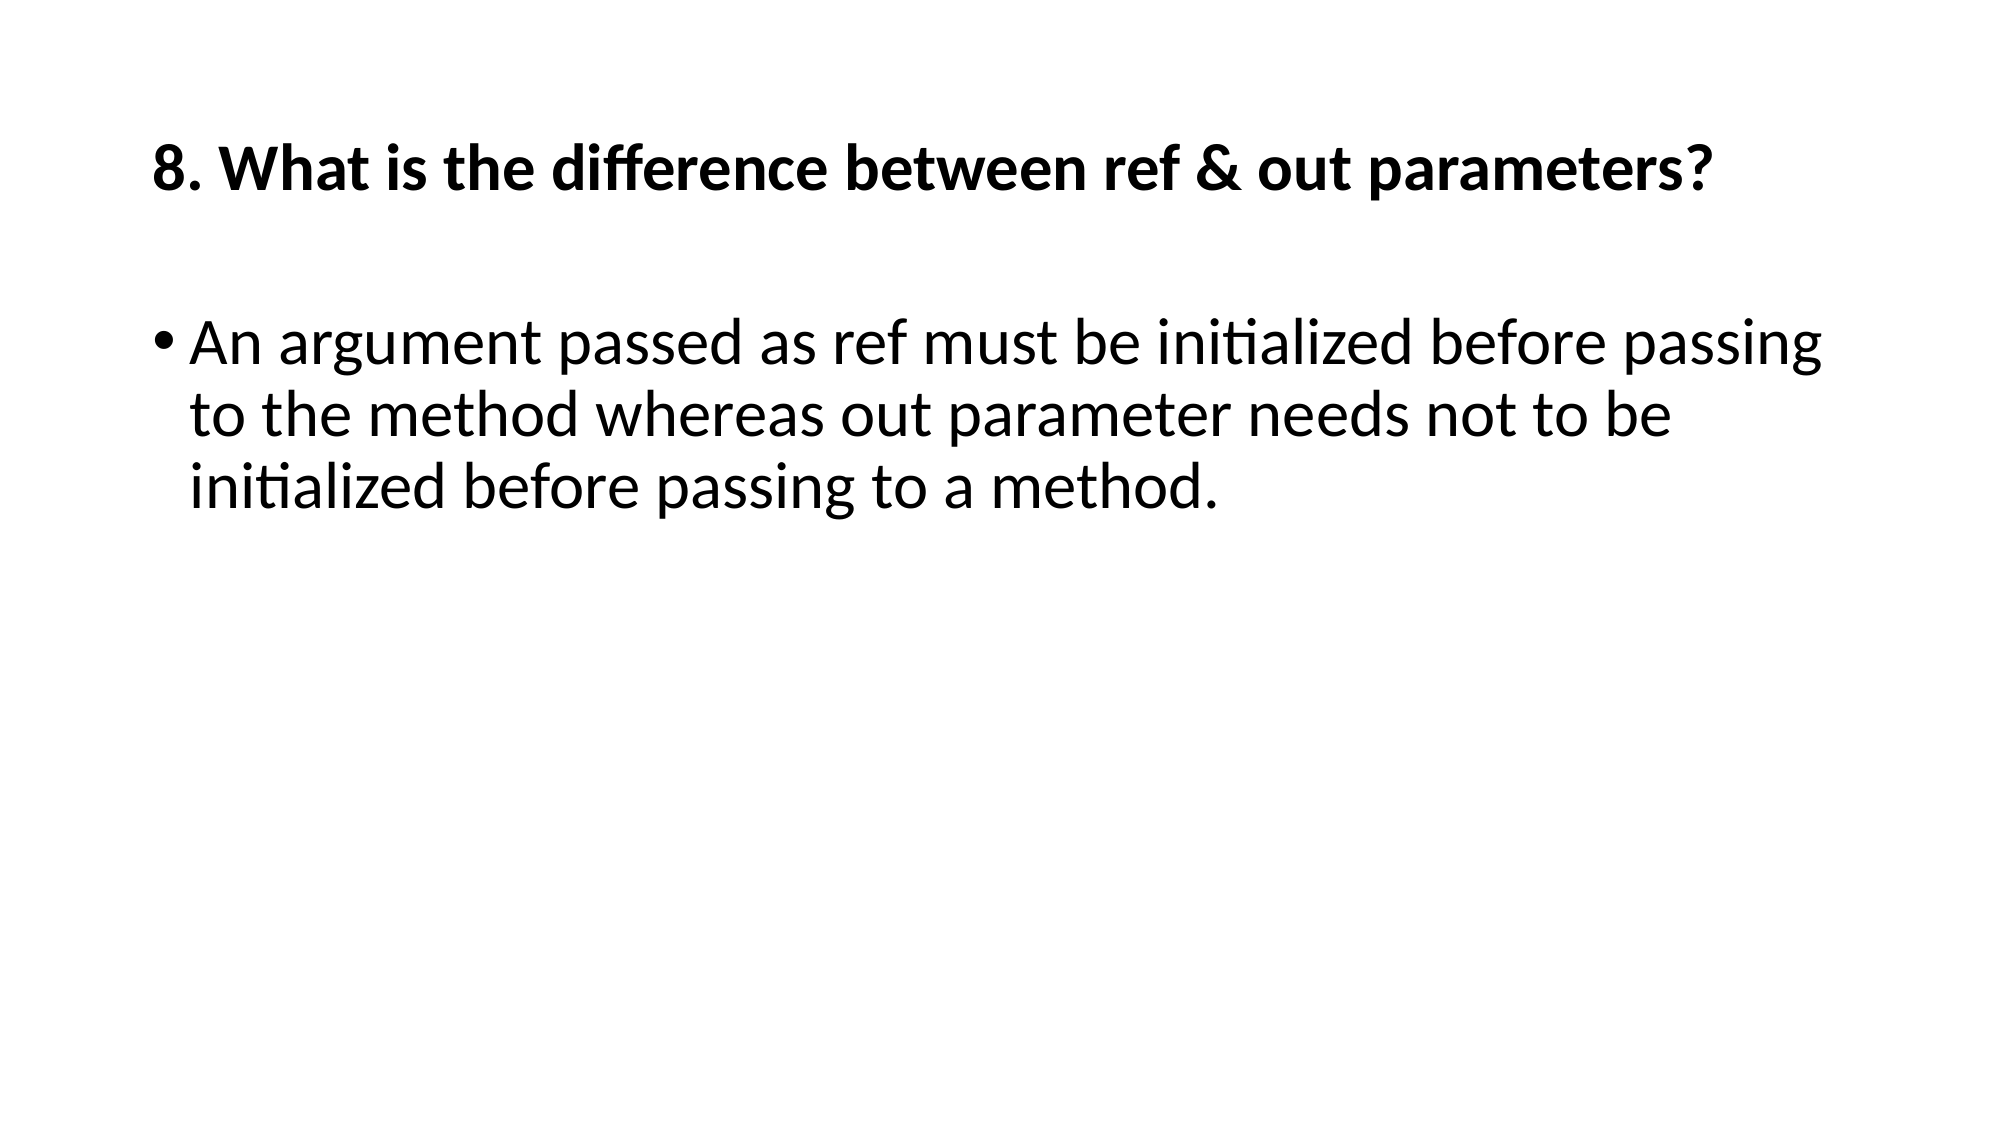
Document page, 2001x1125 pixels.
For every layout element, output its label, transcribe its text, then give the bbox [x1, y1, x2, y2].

title 8. What is the difference between ref & out parameters? [137, 59, 1863, 278]
list An argument passed as ref must be initialized before passing to the method whereas out parameter needs not to be initialized before passing to a method. [137, 299, 1863, 1014]
